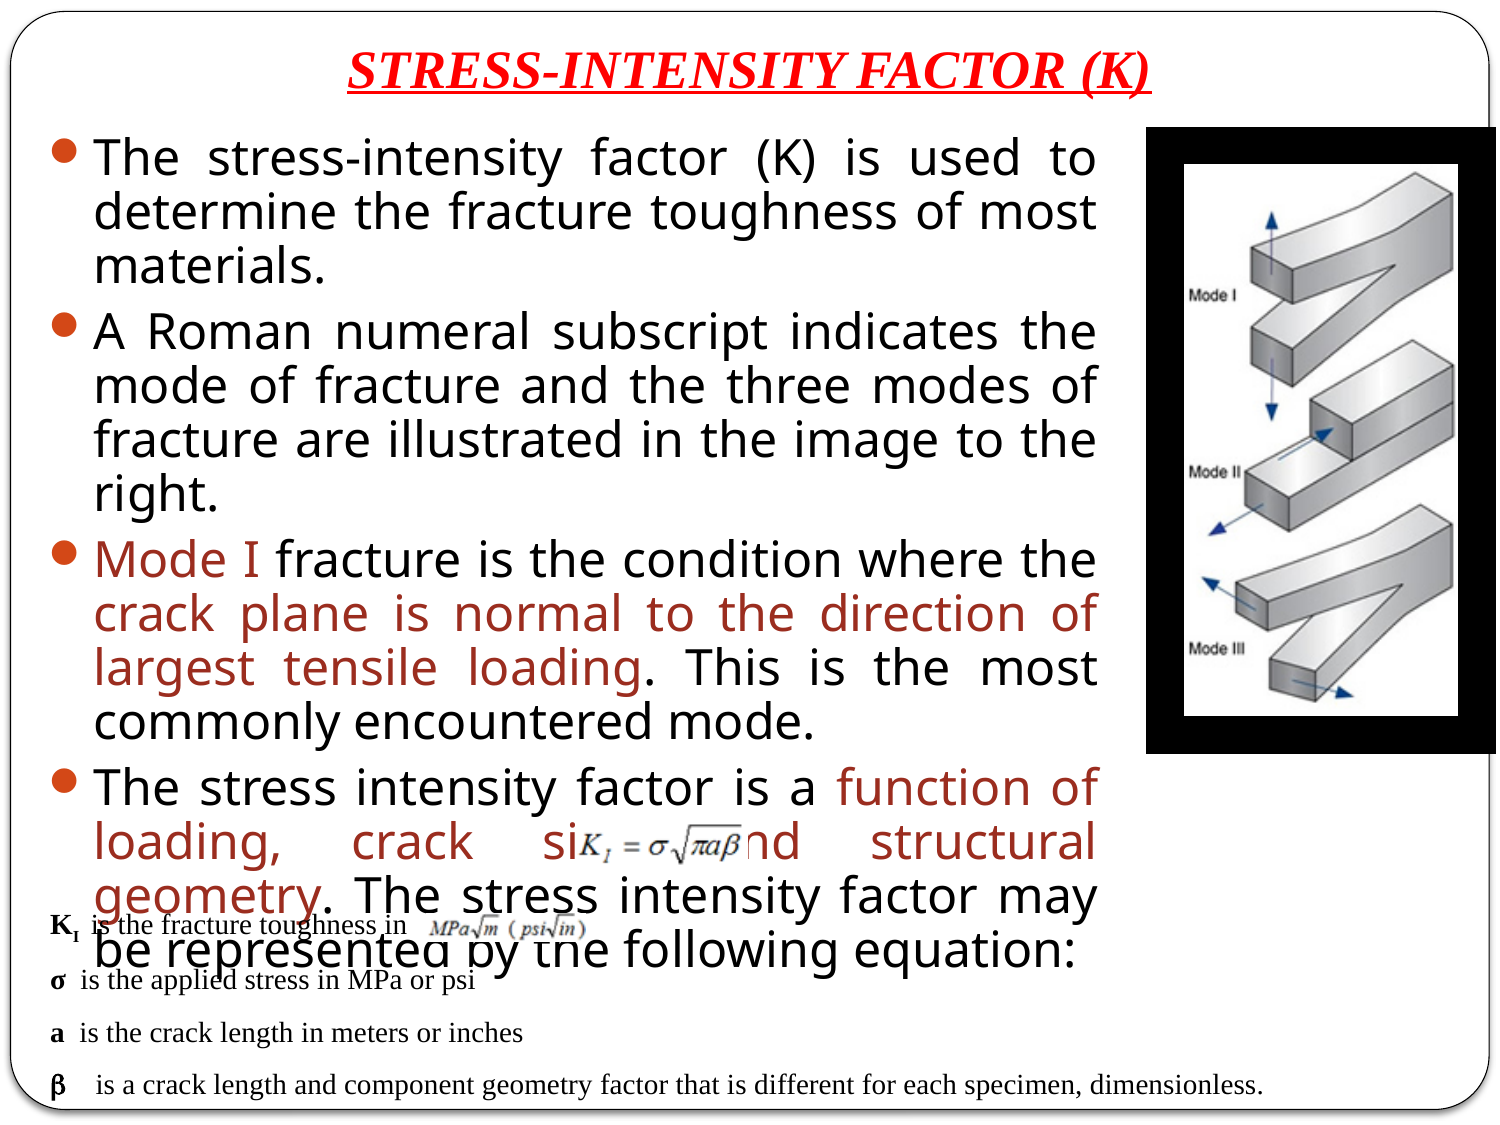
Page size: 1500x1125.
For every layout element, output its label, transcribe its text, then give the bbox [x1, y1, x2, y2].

table_header KI is the fracture toughness in [35, 901, 1457, 955]
table_cell σ is the applied stress in MPa or psi [35, 955, 1457, 1005]
list The stress-intensity factor (K) is used to determine the fracture toughness of most materials. A Roman numeral subscript indicates the mode of fracture and the three modes of fracture are illustrated in the image to the right. Mode I fracture is the condition where the crack plane is normal to the direction of largest tensile loading. This is the most commonly encountered mode. The stress intensity factor is a function of loading, crack size, and structural geometry. The stress intensity factor may be represented by the following equation: [33, 125, 1114, 871]
table_cell  is a crack length and component geometry factor that is different for each specimen, dimensionless. [35, 1061, 1457, 1108]
title STRESS-INTENSITY FACTOR (K) [112, 26, 1388, 115]
table_cell a is the crack length in meters or inches [35, 1005, 1457, 1061]
picture [574, 820, 748, 868]
picture [1183, 163, 1459, 717]
picture [425, 912, 586, 942]
